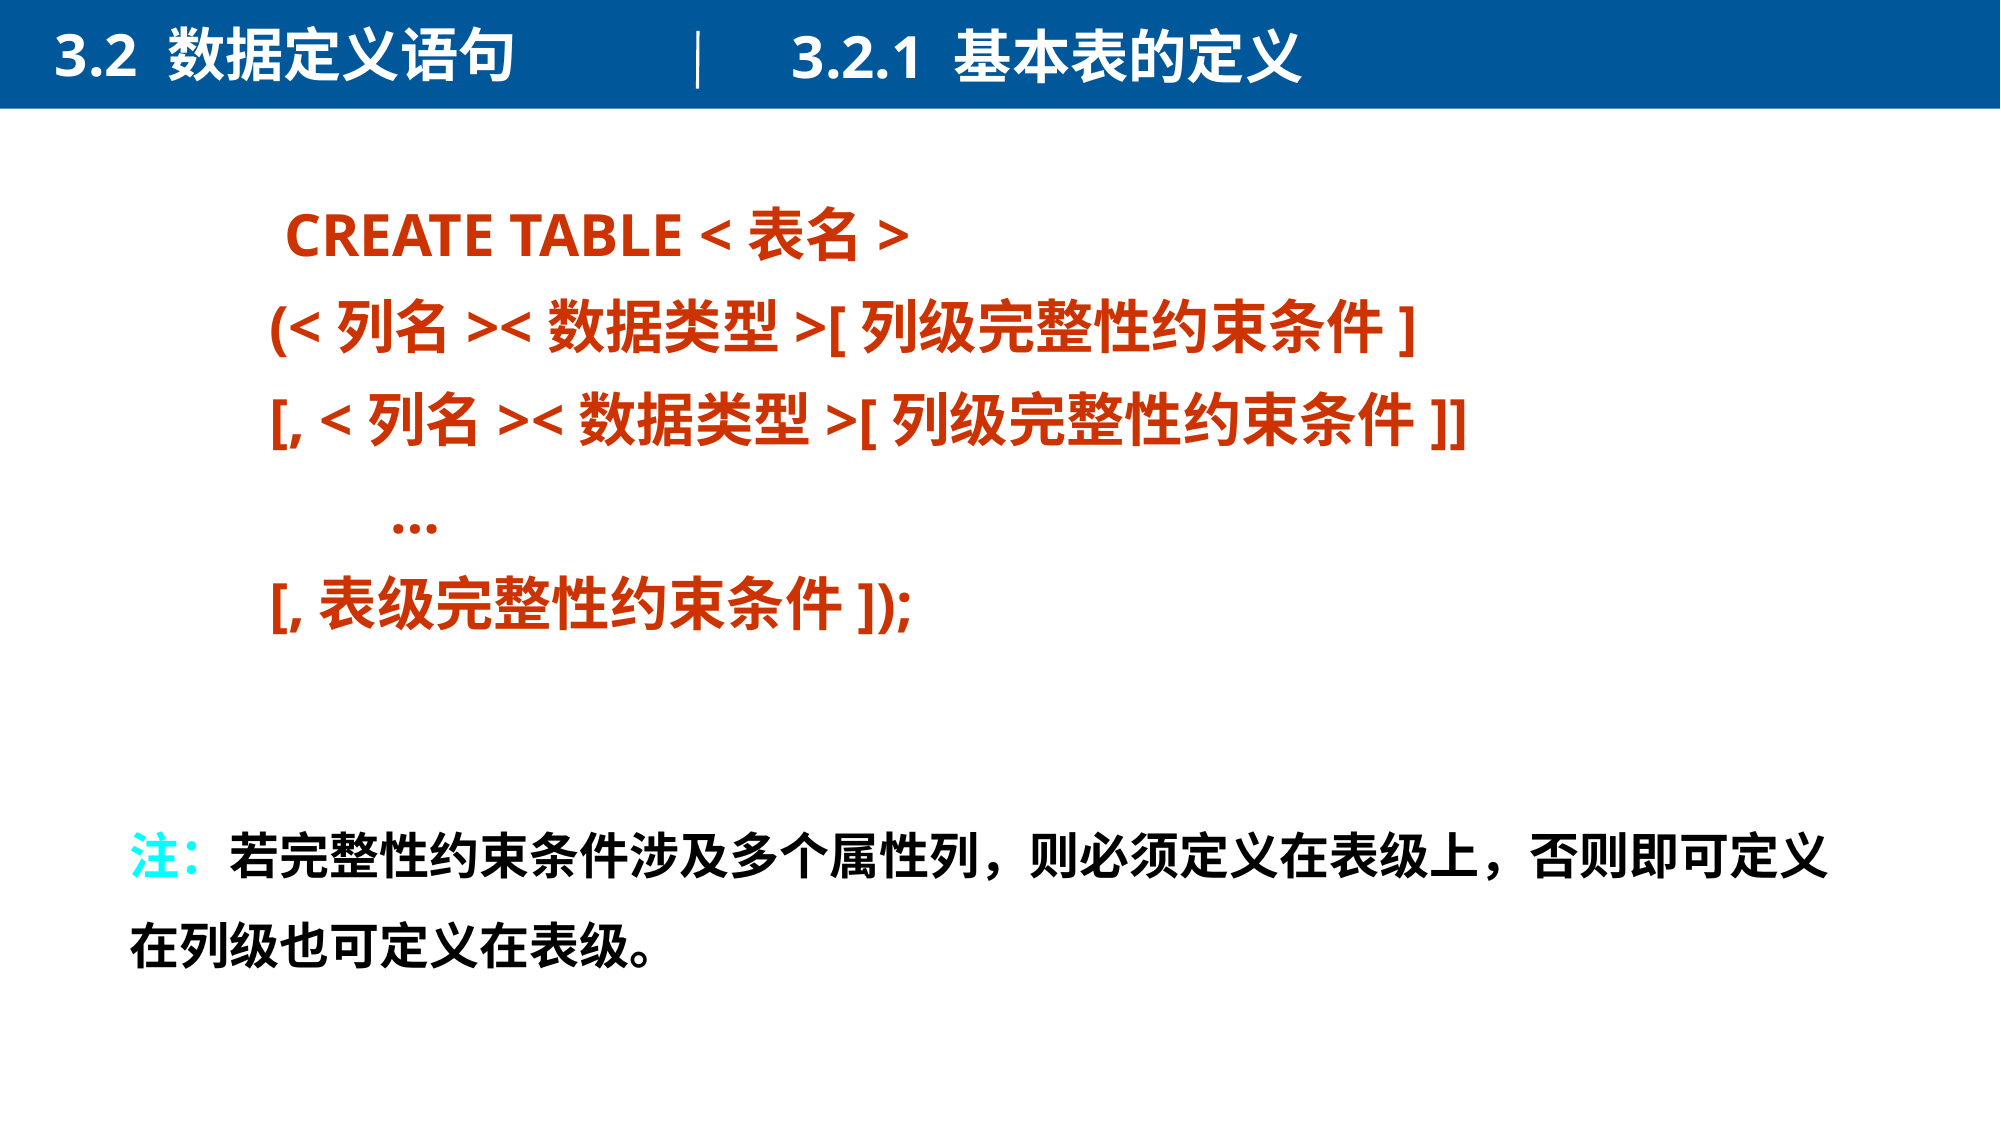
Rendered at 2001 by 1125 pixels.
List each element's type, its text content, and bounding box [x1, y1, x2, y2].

text_box CREATE TABLE <表名> (<列名><数据类型>[列级完整性约束条件] [, <列名><数据类型>[列级完整性约束条件]] … [,表级完整性约束条件]); [254, 199, 1605, 646]
text_box 注：若完整性约束条件涉及多个属性列，则必须定义在表级上，否则即可定义在列级也可定义在表级。 [114, 786, 1886, 982]
text_box 3.2.1 基本表的定义 [777, 12, 2000, 98]
text_box 3.2 数据定义语句 [40, 10, 870, 96]
text_box [0, 0, 2000, 109]
